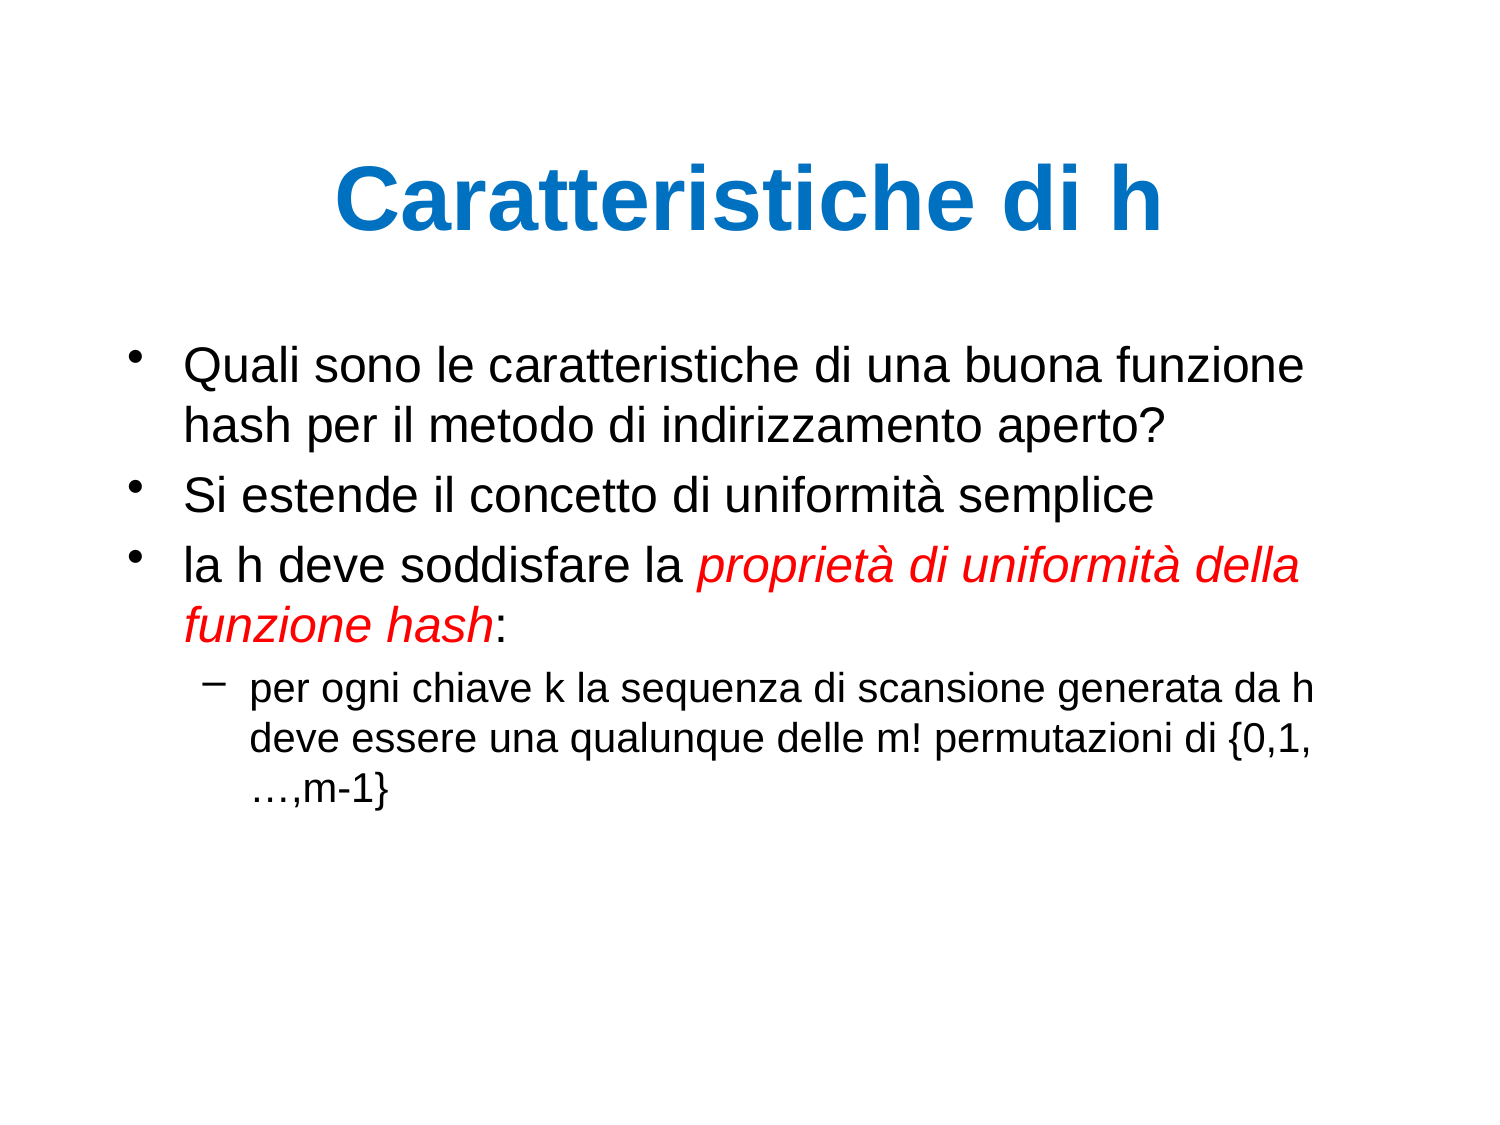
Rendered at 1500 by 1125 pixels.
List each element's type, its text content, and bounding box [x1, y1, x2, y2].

title Caratteristiche di h [112, 99, 1388, 288]
list Quali sono le caratteristiche di una buona funzione hash per il metodo di indirizzamento aperto? Si estende il concetto di uniformità semplice la h deve soddisfare la proprietà di uniformità della funzione hash: per ogni chiave k la sequenza di scansione generata da h deve essere una qualunque delle m! permutazioni di {0,1,…,m-1} [112, 324, 1388, 1000]
